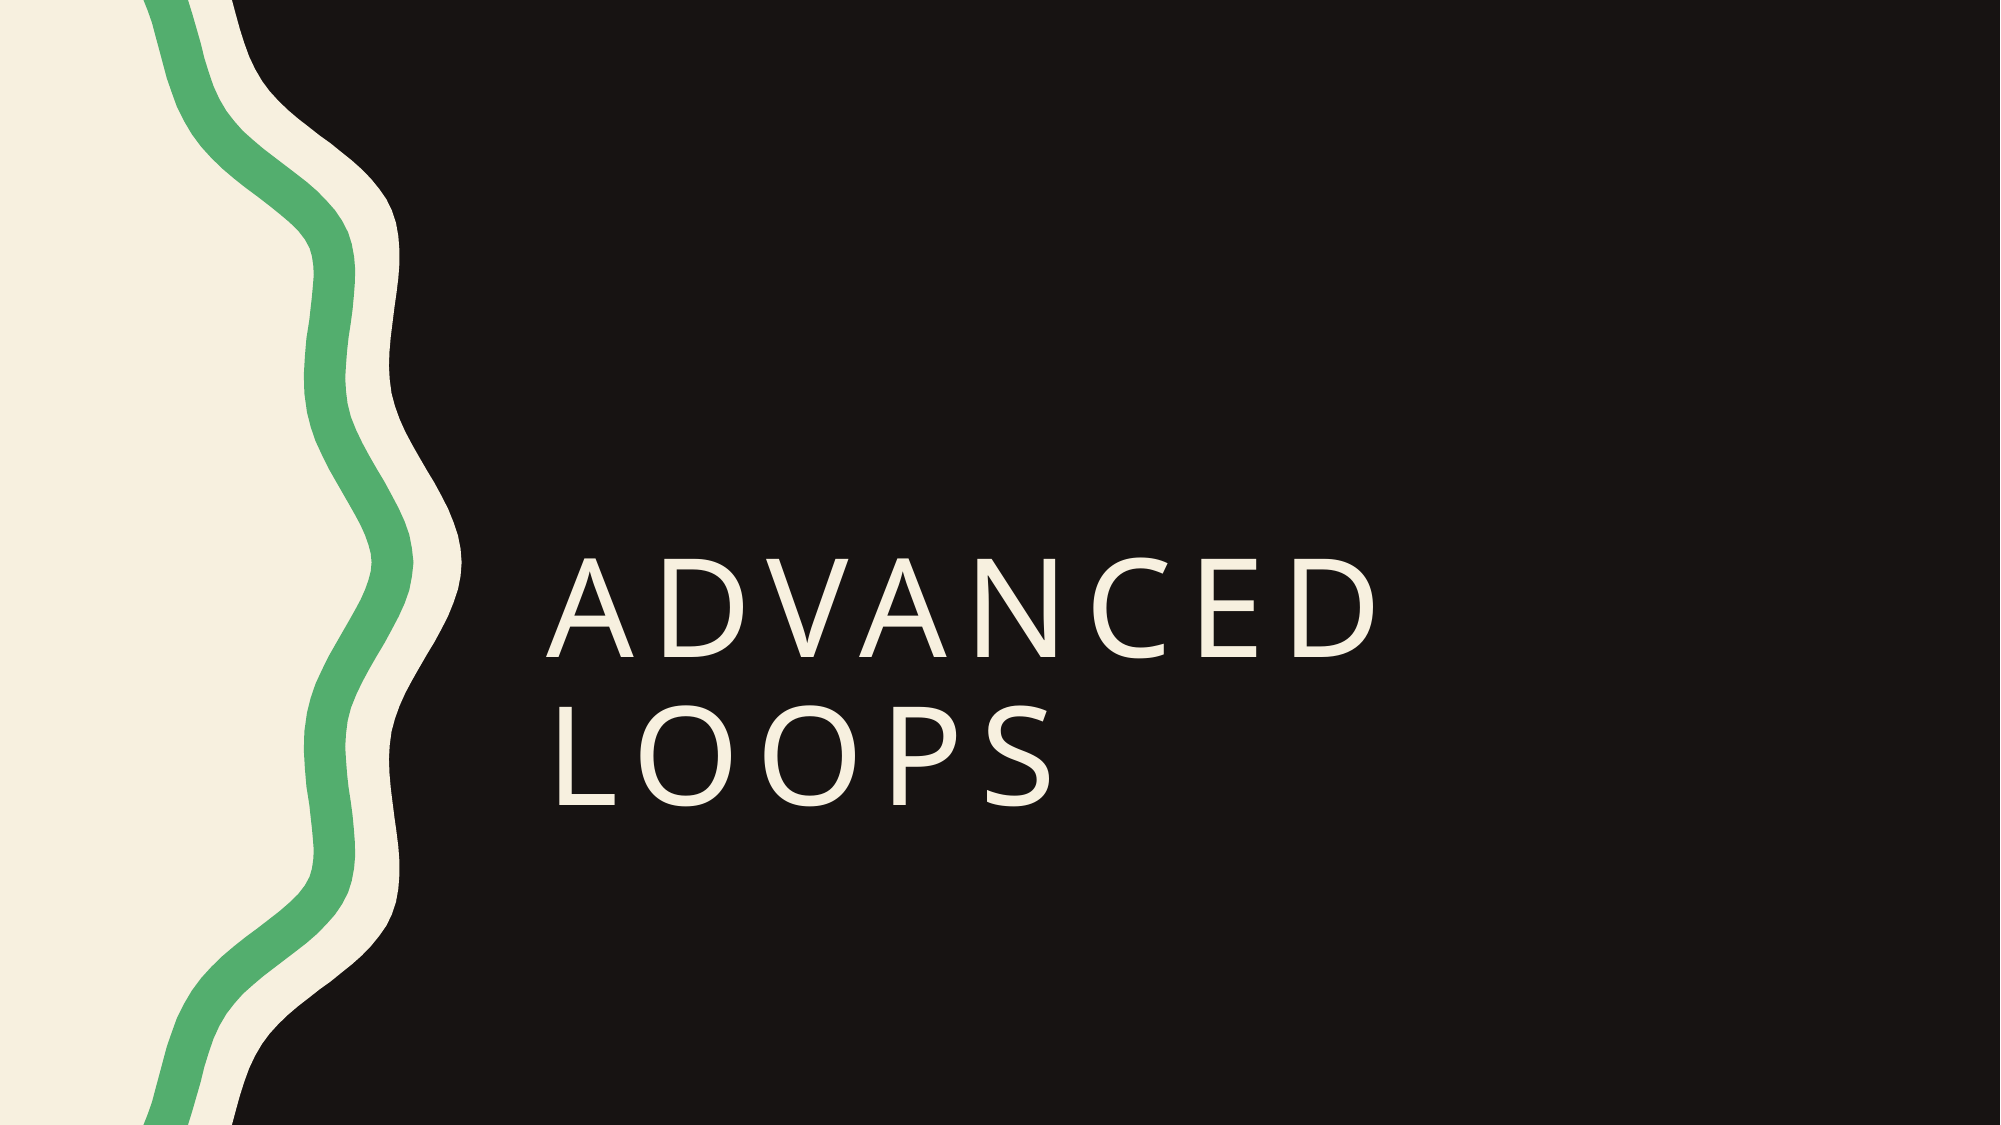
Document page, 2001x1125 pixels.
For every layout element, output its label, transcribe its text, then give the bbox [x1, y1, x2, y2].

title advanced loops [531, 176, 1875, 843]
